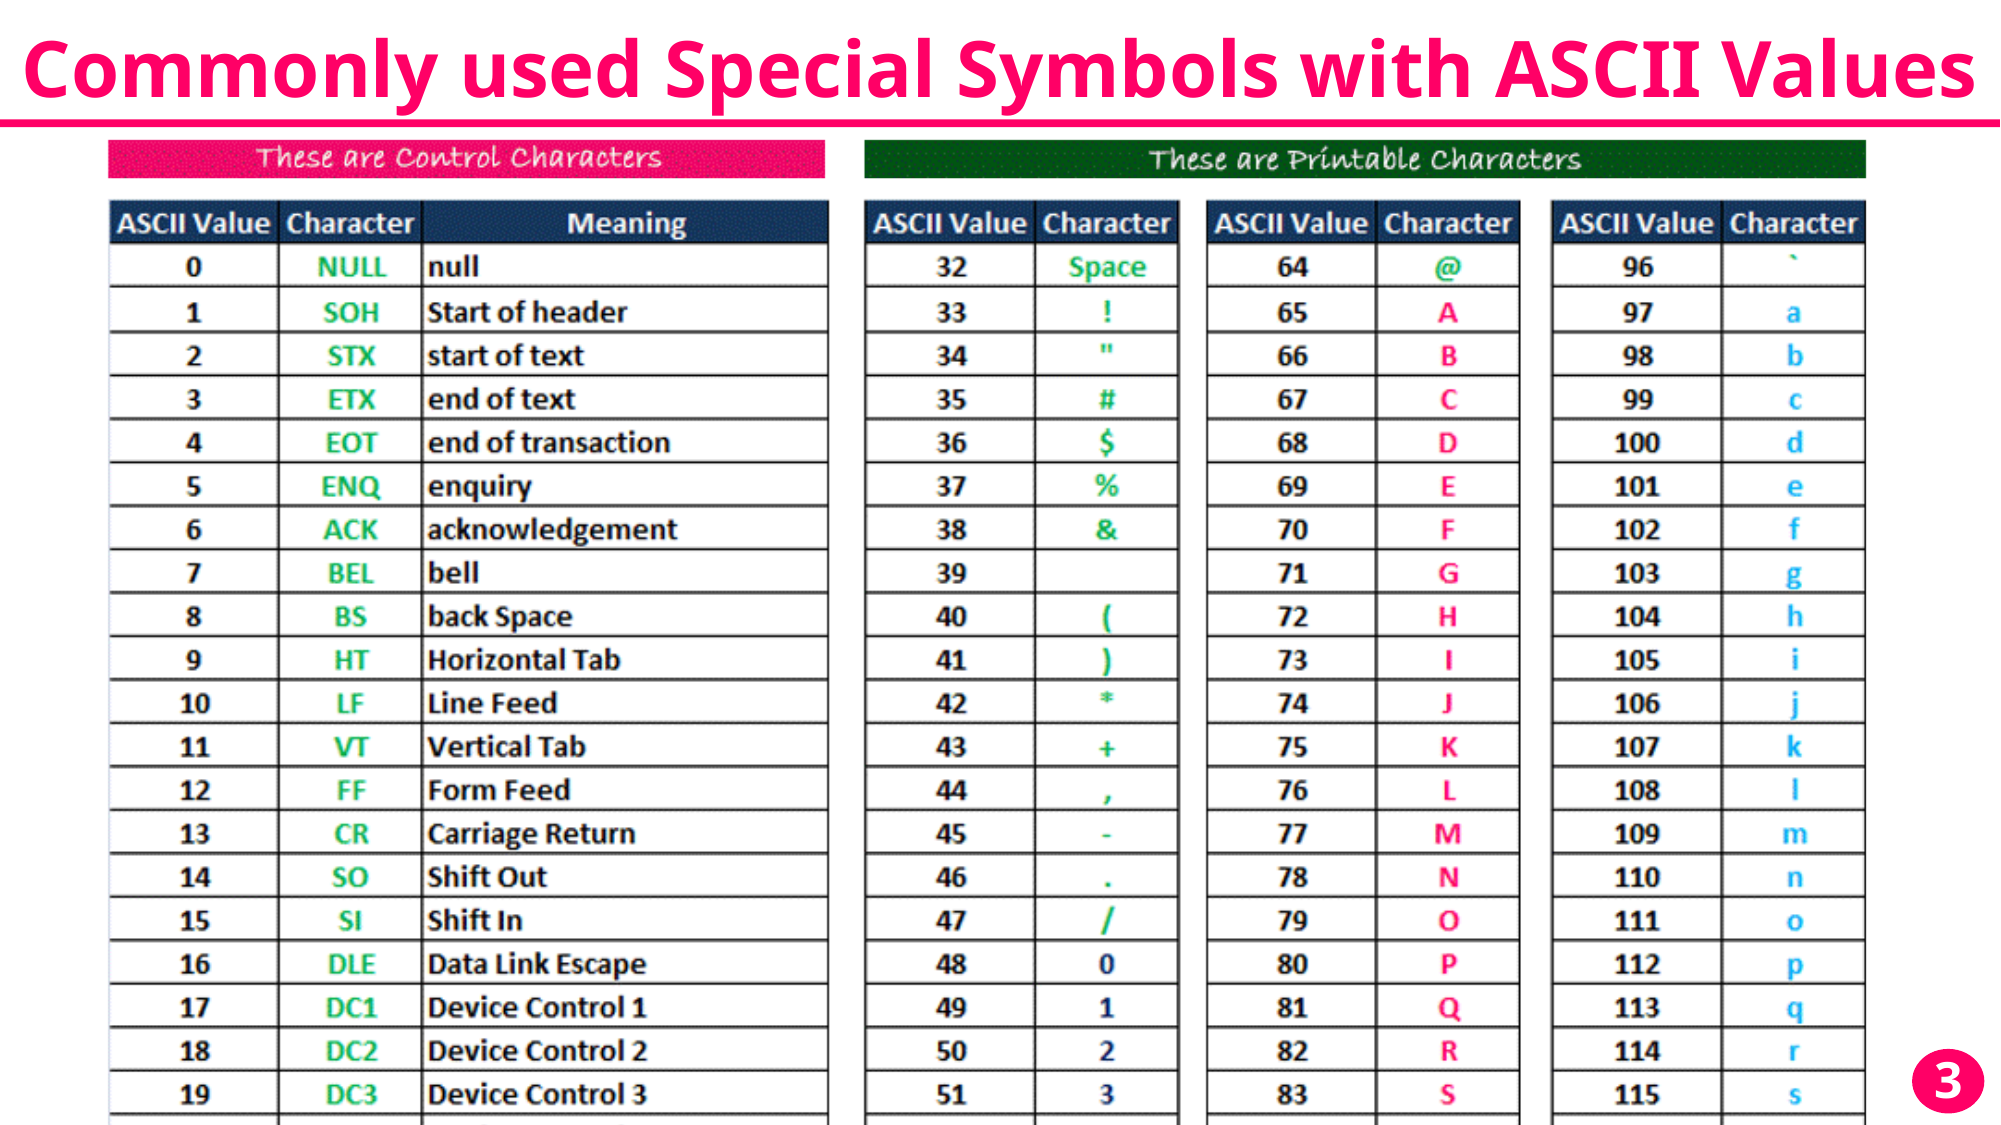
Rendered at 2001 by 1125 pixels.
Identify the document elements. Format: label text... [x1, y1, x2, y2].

picture [88, 129, 1900, 1125]
text_box 3 [1918, 1039, 1978, 1117]
text_box [1978, 1063, 1985, 1100]
text_box [0, 118, 2000, 128]
text_box [1912, 1063, 1918, 1099]
text_box Commonly used Special Symbols with ASCII Values [0, 12, 2000, 118]
